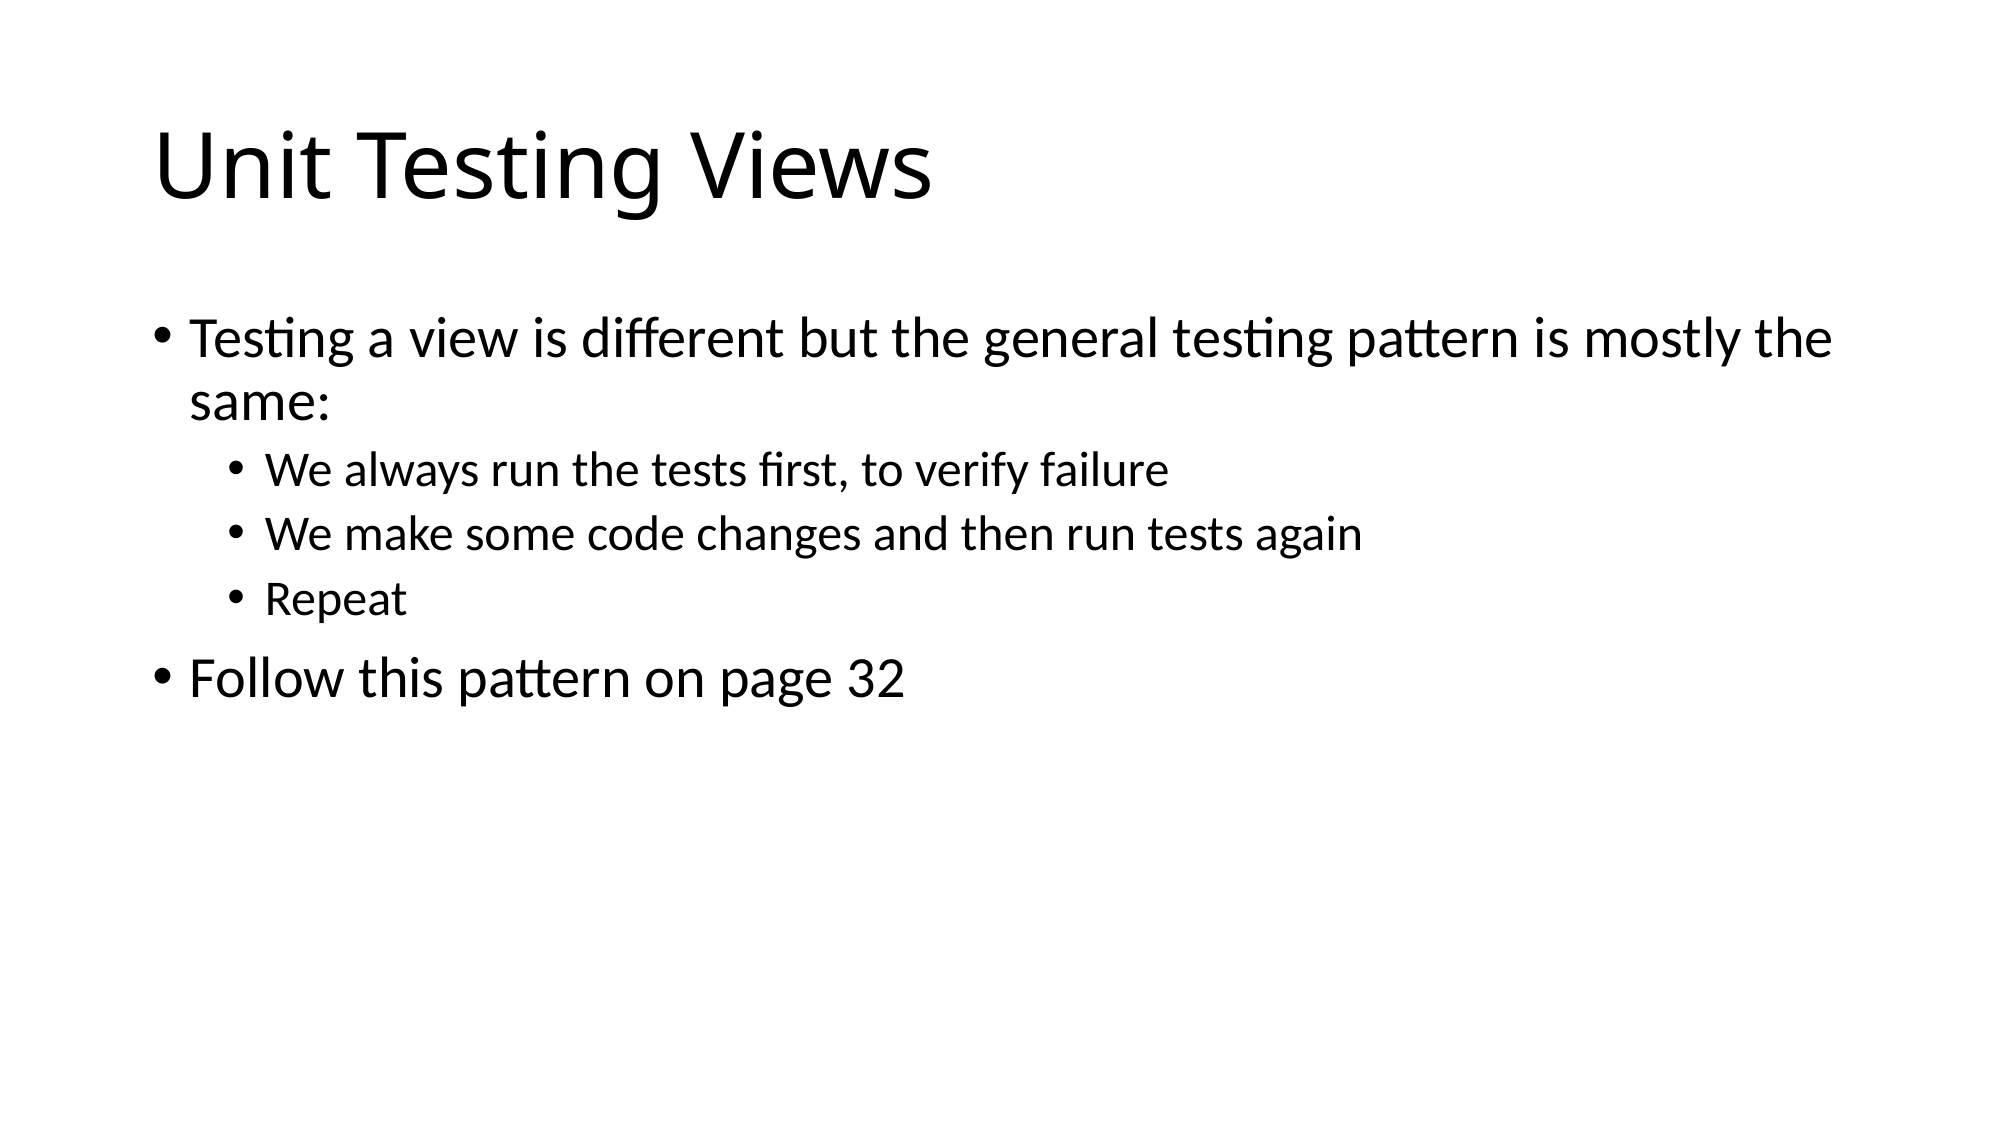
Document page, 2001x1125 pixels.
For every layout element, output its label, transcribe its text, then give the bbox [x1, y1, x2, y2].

title Unit Testing Views [137, 59, 1863, 278]
list Testing a view is different but the general testing pattern is mostly the same: We always run the tests first, to verify failure We make some code changes and then run tests again Repeat Follow this pattern on page 32 [137, 299, 1863, 1014]
